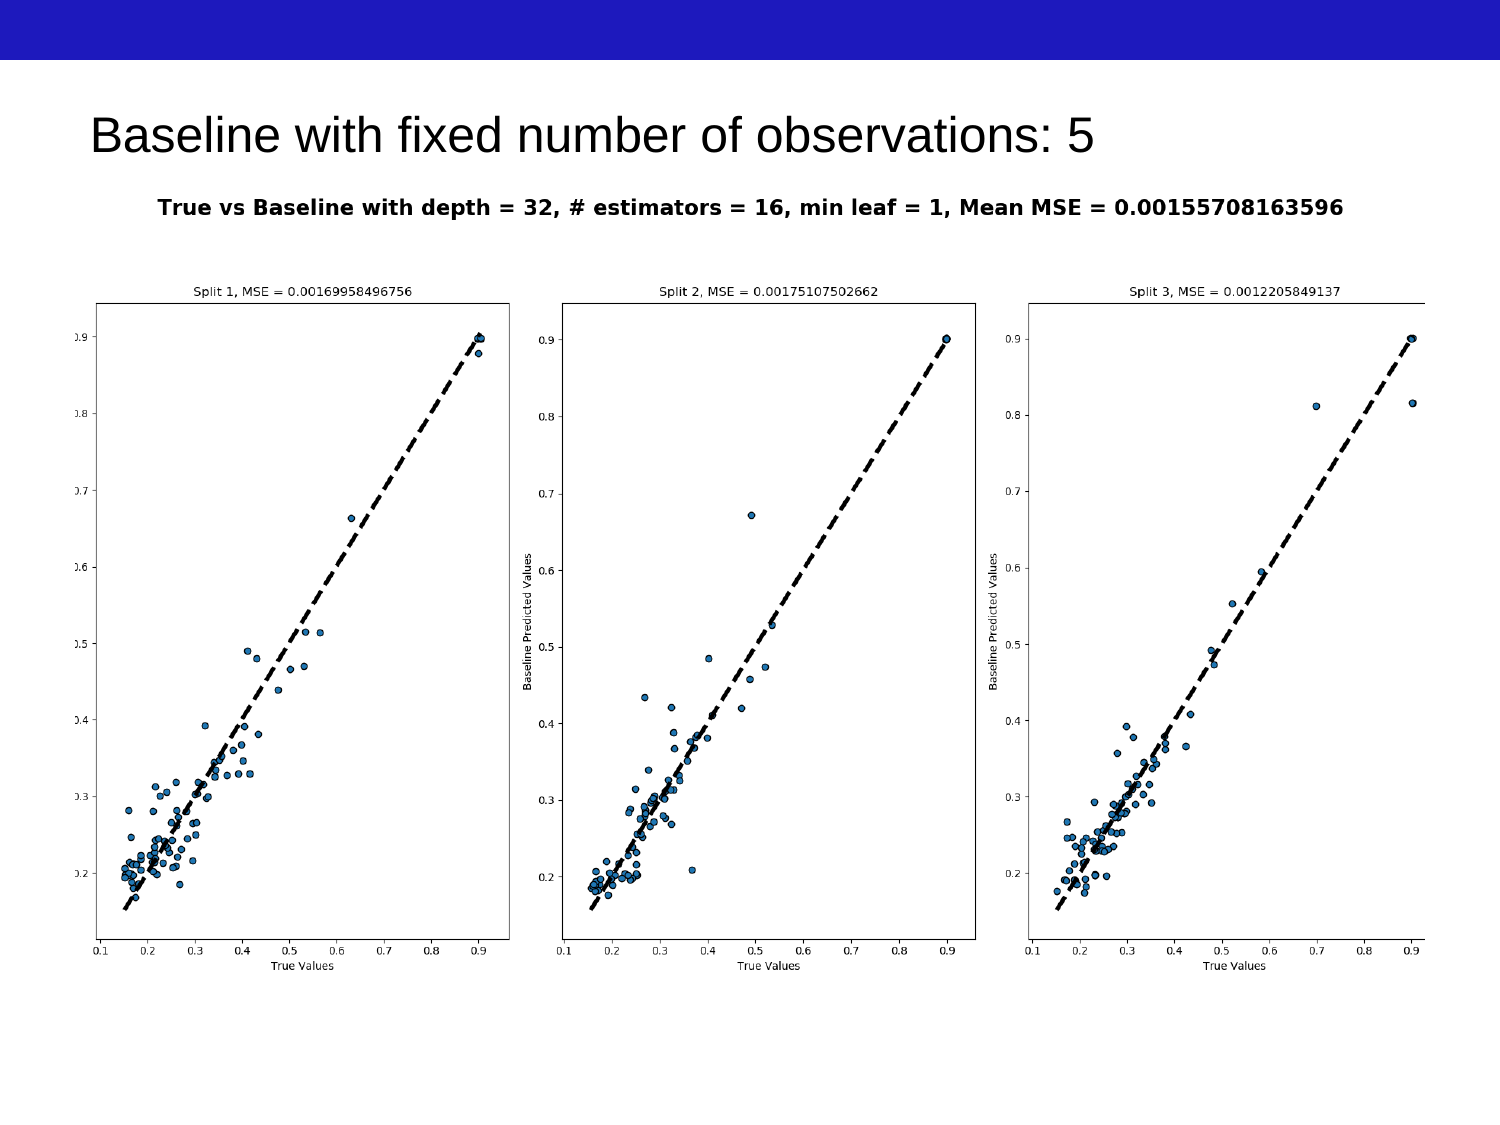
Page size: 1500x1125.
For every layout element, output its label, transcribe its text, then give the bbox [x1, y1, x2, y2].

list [74, 181, 1426, 983]
text_box Baseline with fixed number of observations: 5 [74, 95, 1328, 171]
